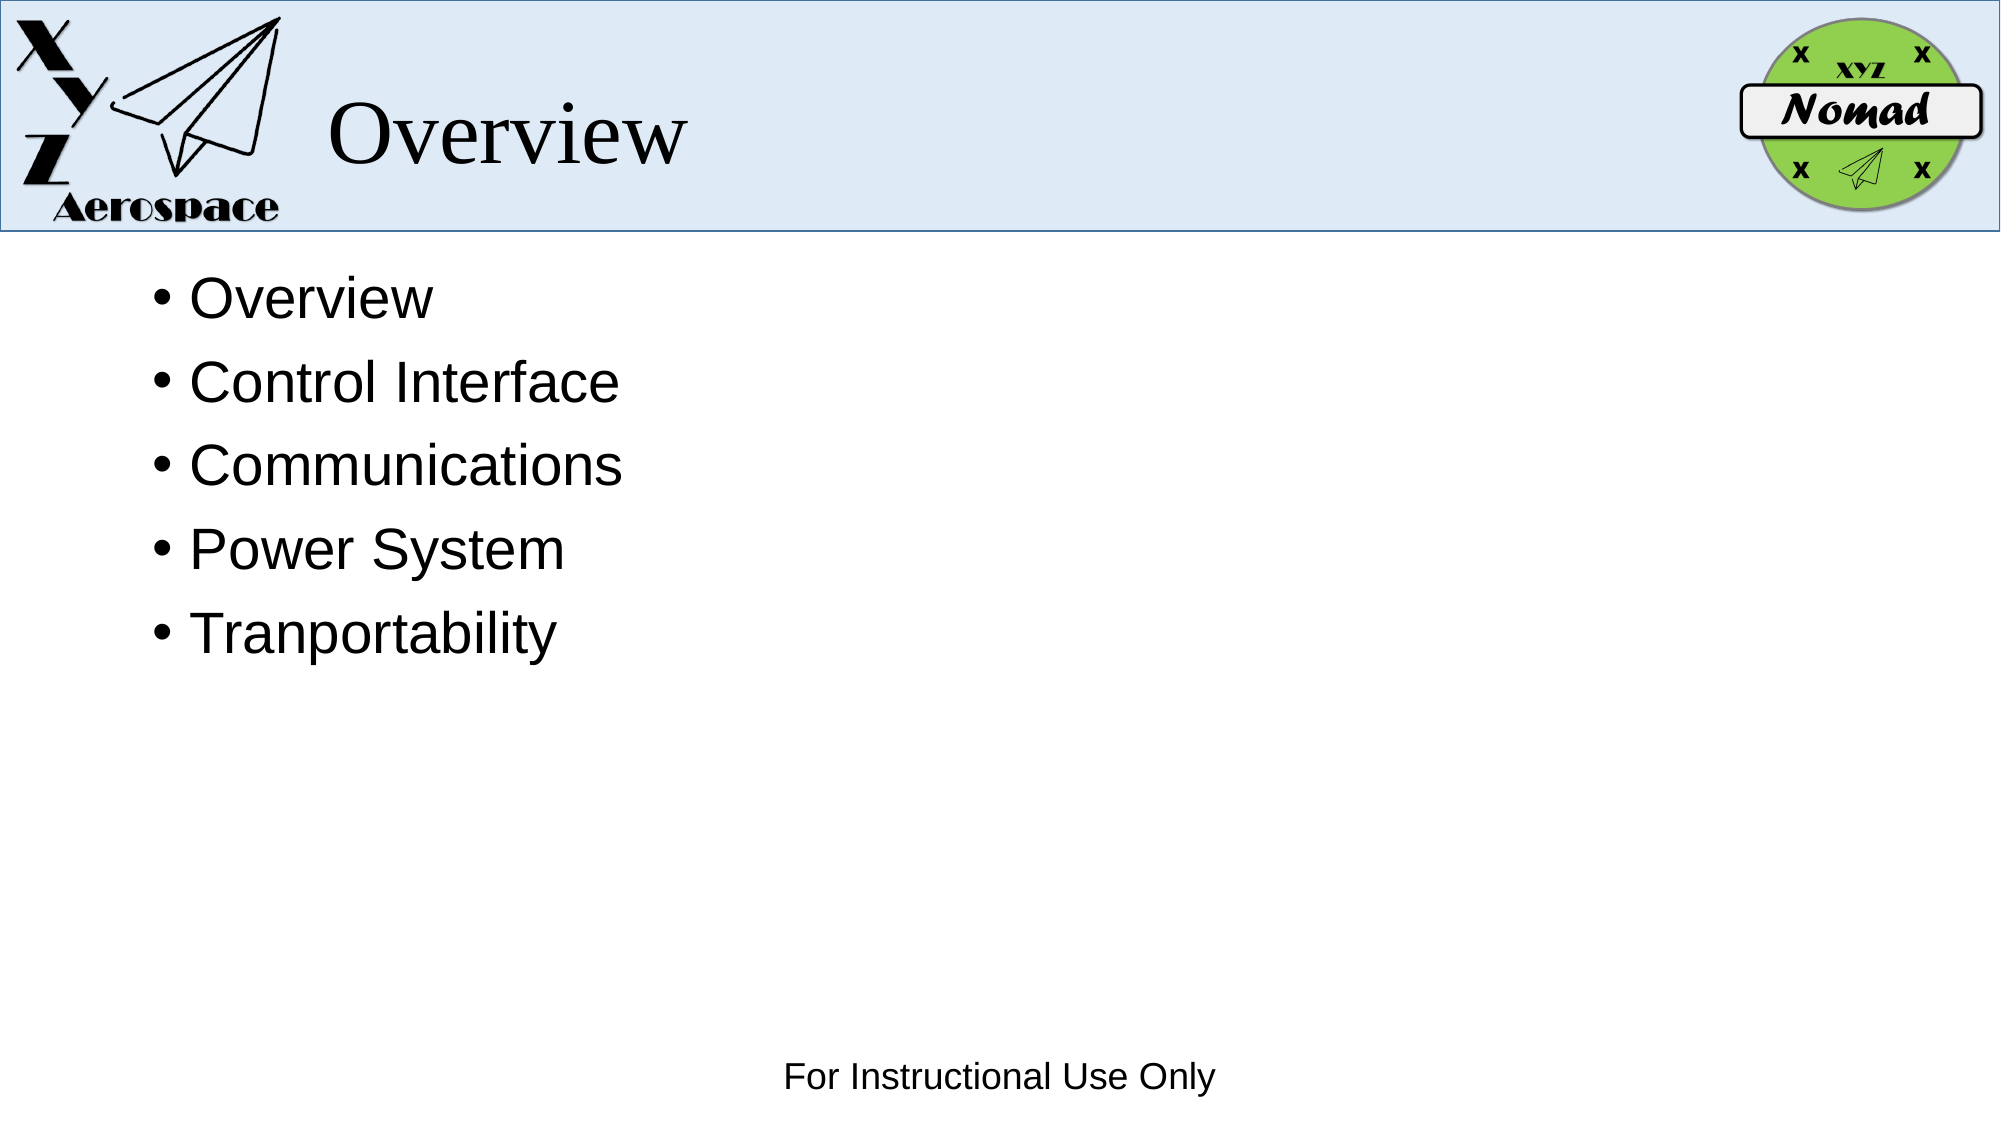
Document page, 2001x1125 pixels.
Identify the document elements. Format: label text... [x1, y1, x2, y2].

title Overview [312, 57, 1688, 211]
list Overview Control Interface Communications Power System Tranportability [137, 260, 1863, 1014]
picture [0, 0, 306, 257]
picture [1738, 16, 1987, 215]
